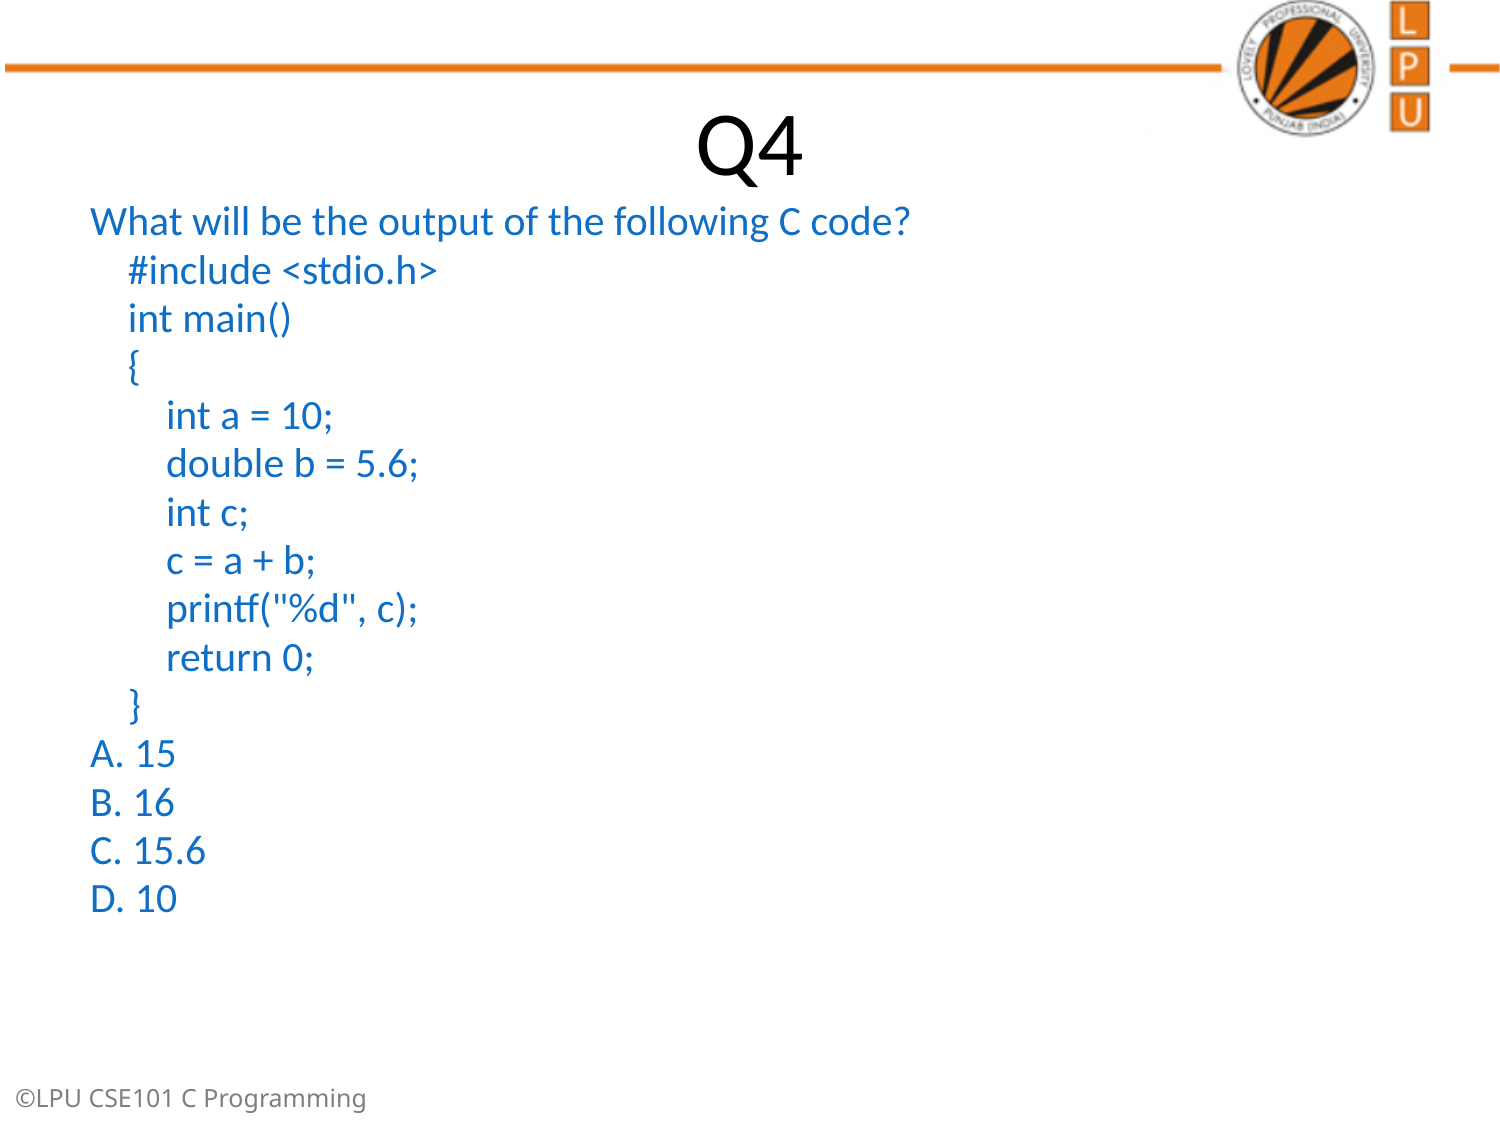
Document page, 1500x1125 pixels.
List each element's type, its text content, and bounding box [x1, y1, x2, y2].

title Q4 [75, 45, 1425, 196]
picture [5, 0, 1500, 155]
list What will be the output of the following C code? #include <stdio.h> int main() { int a = 10; double b = 5.6; int c; c = a + b; printf("%d", c); return 0; } A. 15 B. 16 C. 15.6 D. 10 [75, 196, 1425, 1005]
